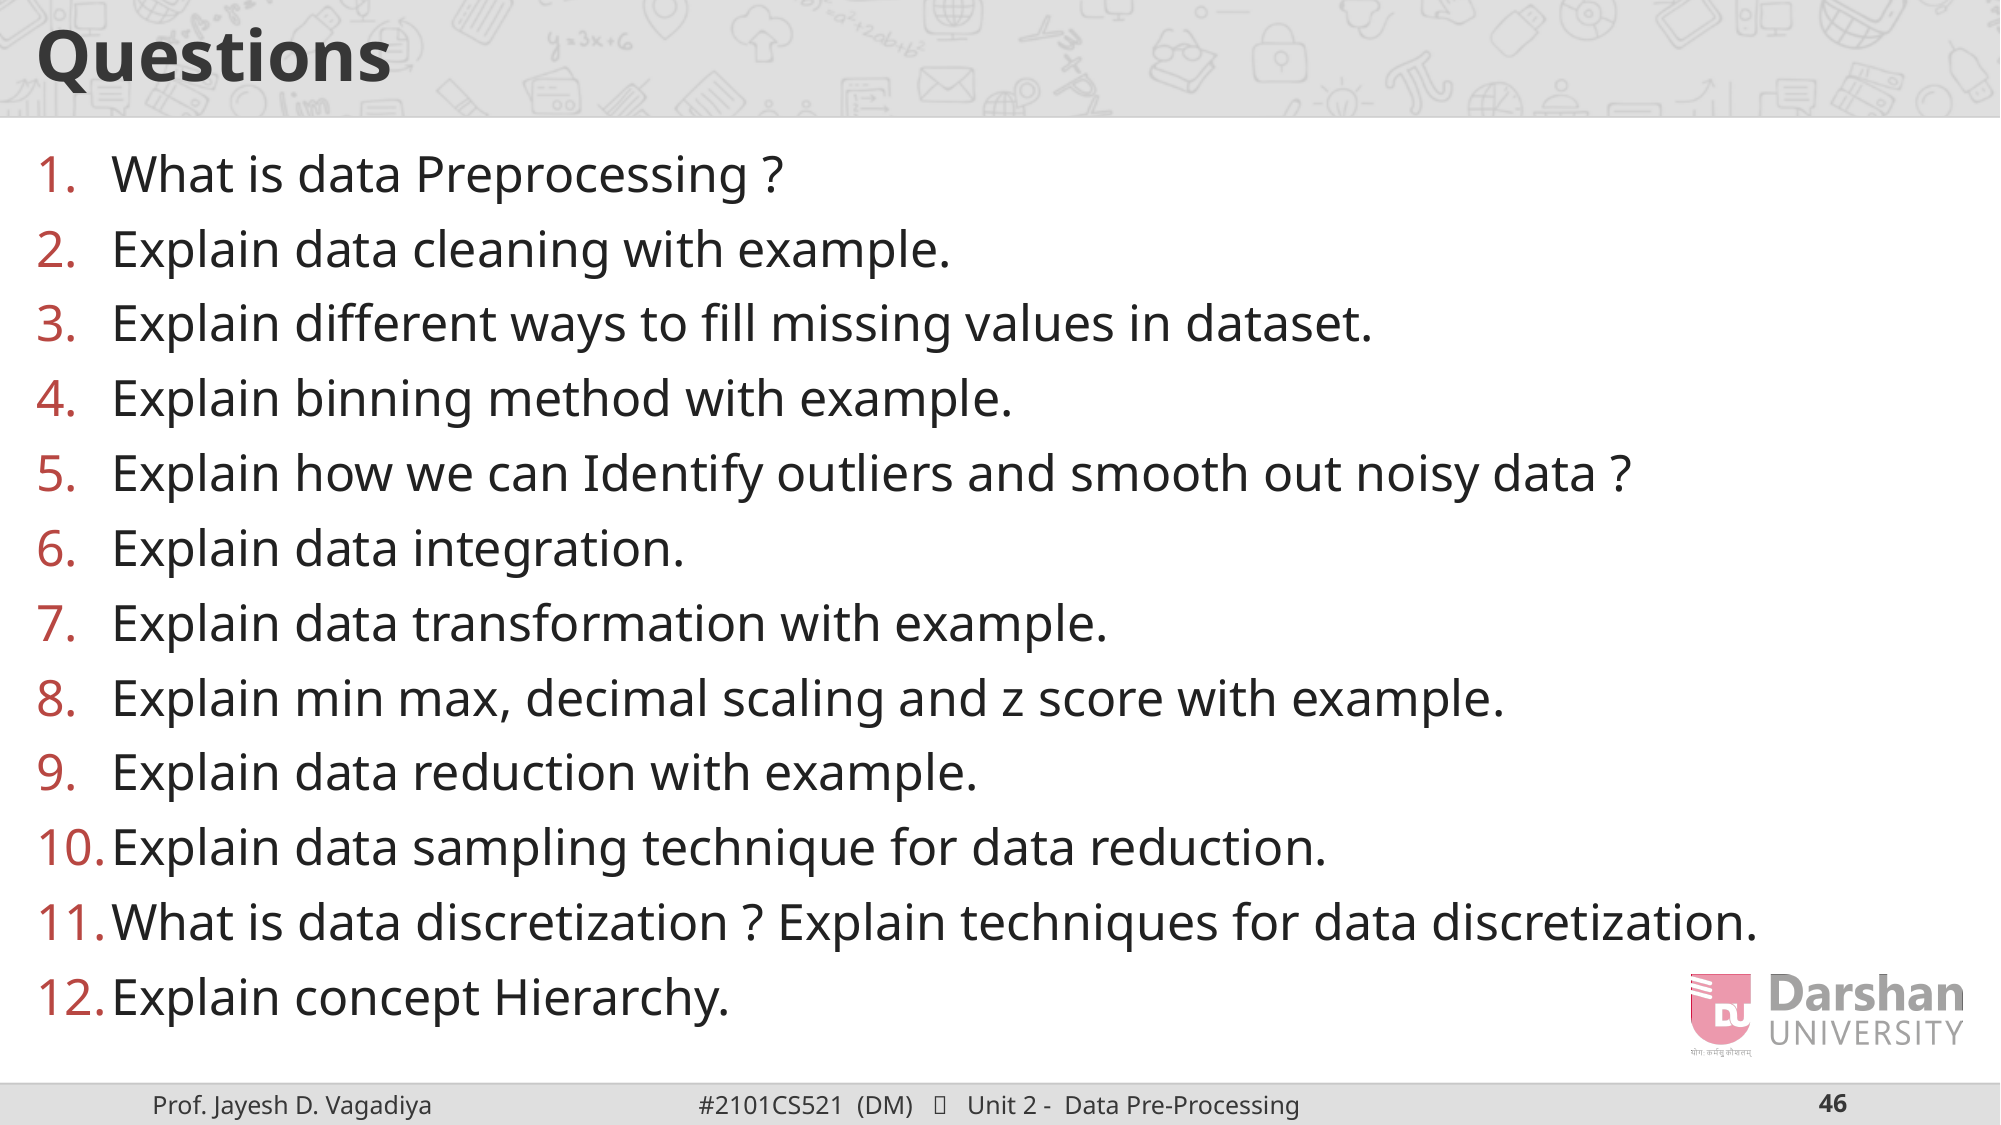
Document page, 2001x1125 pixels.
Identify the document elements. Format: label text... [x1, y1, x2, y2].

list What is data Preprocessing ? Explain data cleaning with example. Explain different ways to fill missing values in dataset. Explain binning method with example. Explain how we can Identify outliers and smooth out noisy data ? Explain data integration. Explain data transformation with example. Explain min max, decimal scaling and z score with example. Explain data reduction with example. Explain data sampling technique for data reduction. What is data discretization ? Explain techniques for data discretization. Explain concept Hierarchy. [21, 141, 1979, 1057]
title Questions [0, 0, 2000, 117]
